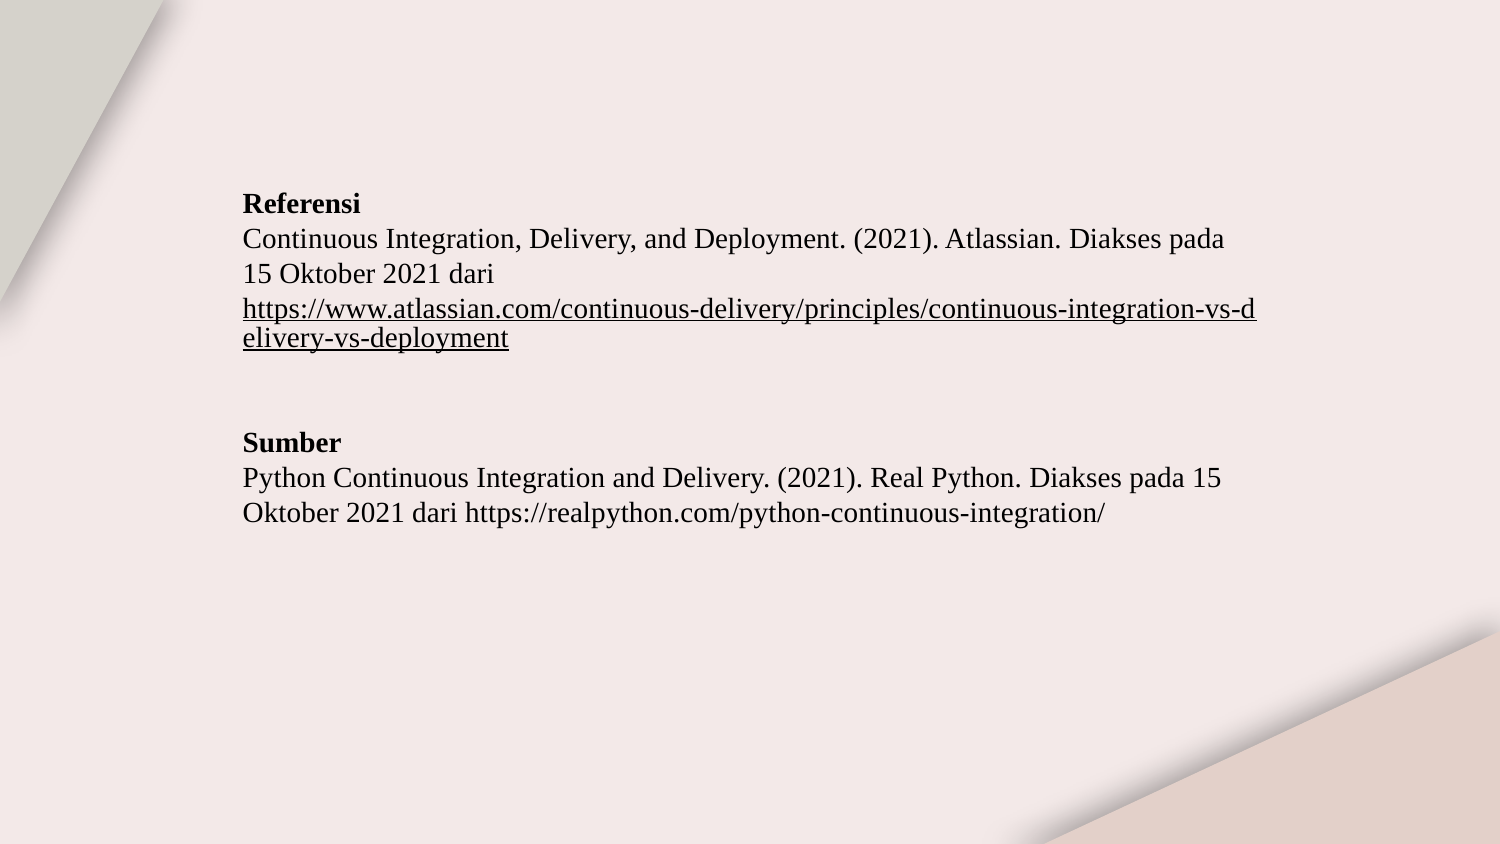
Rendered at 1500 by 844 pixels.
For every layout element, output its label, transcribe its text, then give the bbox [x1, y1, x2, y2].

title Referensi Continuous Integration, Delivery, and Deployment. (2021). Atlassian. Diakses pada 15 Oktober 2021 dari https://www.atlassian.com/continuous-delivery/principles/continuous-integration-vs-delivery-vs-deployment Sumber Python Continuous Integration and Delivery. (2021). Real Python. Diakses pada 15 Oktober 2021 dari https://realpython.com/python-continuous-integration/ [227, 86, 1273, 667]
